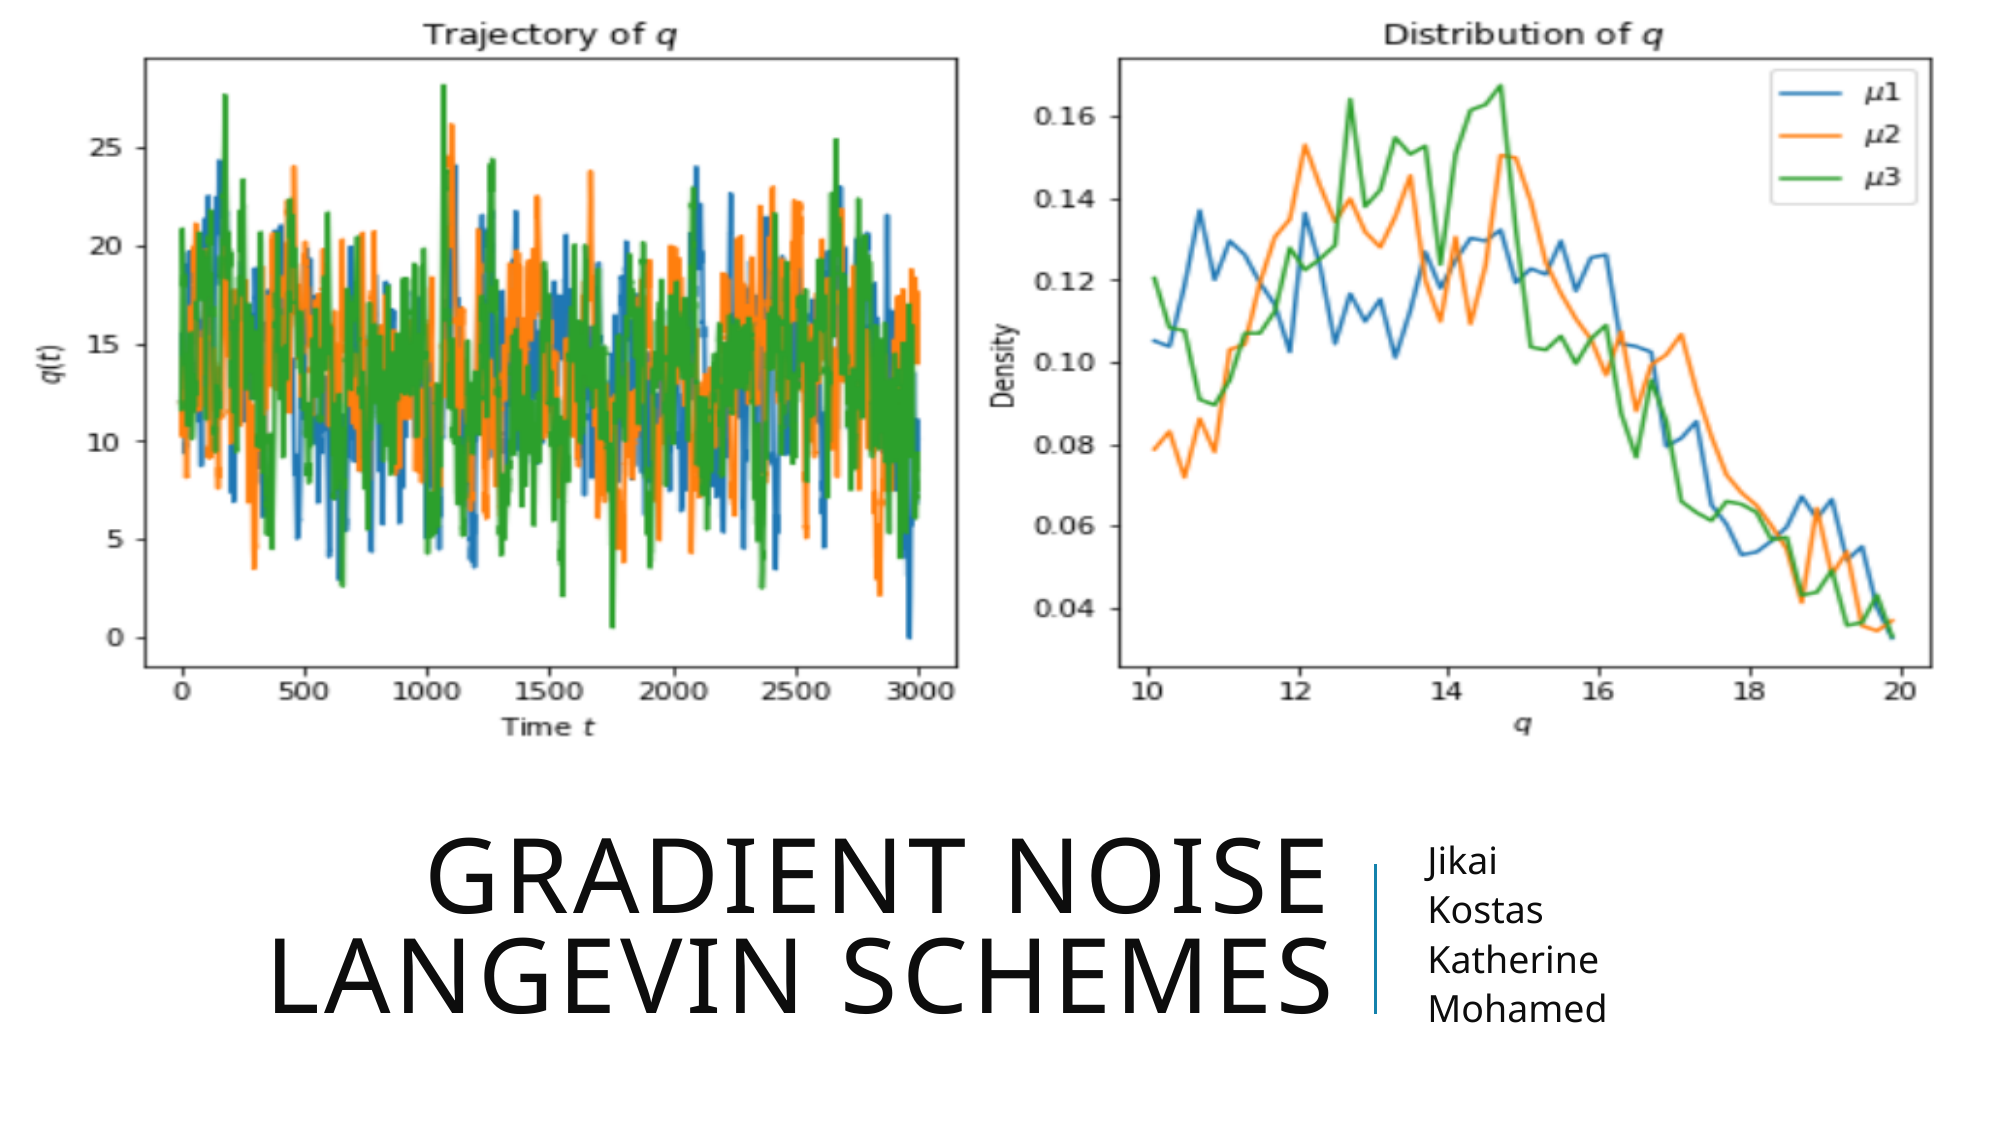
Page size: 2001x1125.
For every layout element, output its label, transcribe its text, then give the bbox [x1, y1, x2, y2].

title Gradient Noise Langevin Schemes [75, 813, 1350, 1054]
picture [0, 0, 2000, 750]
subtitle Jikai Kostas Katherine Mohamed [1412, 813, 1938, 1054]
